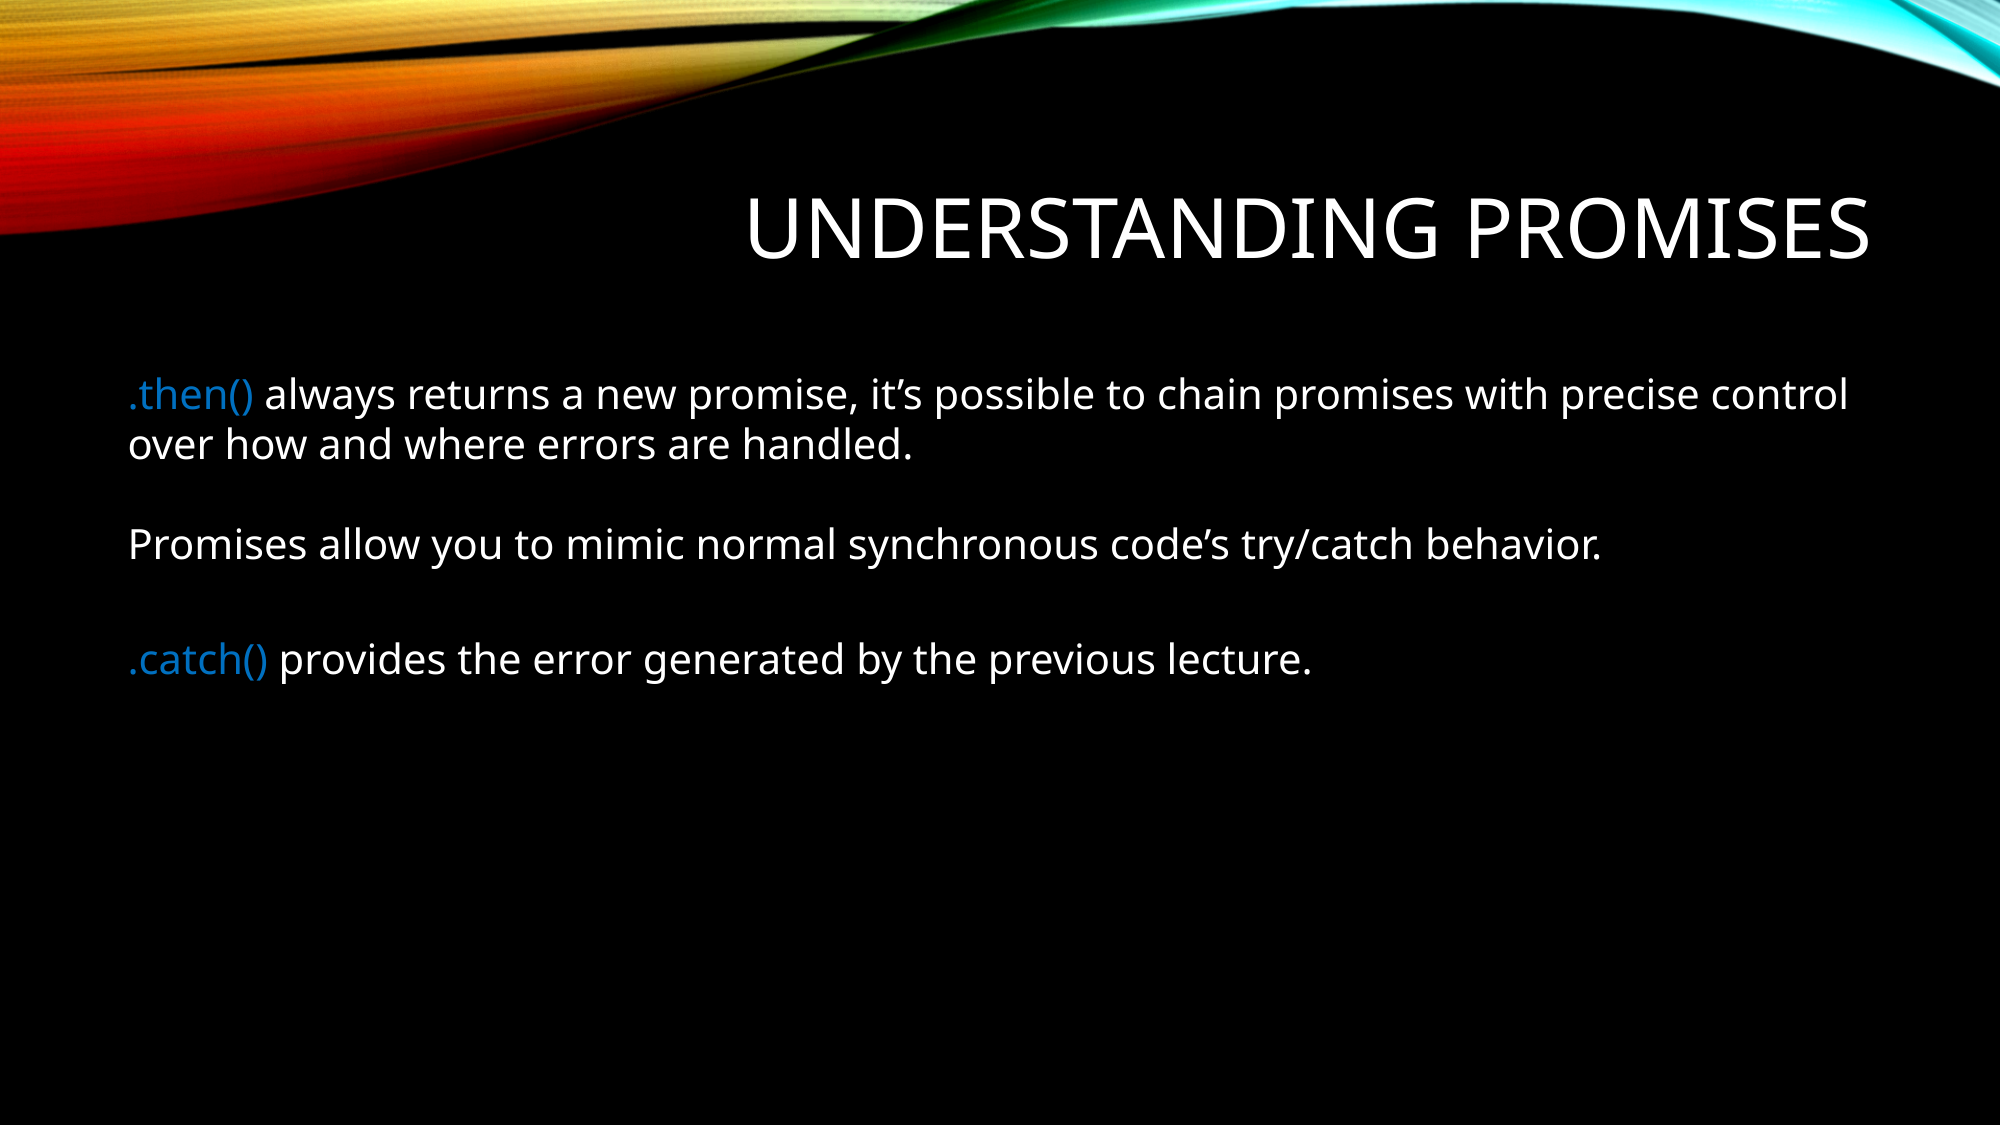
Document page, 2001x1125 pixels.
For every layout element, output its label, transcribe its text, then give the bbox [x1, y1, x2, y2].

title Understanding Promises [474, 125, 1888, 338]
picture [0, 0, 2000, 237]
list .then() always returns a new promise, it’s possible to chain promises with precise control over how and where errors are handled. Promises allow you to mimic normal synchronous code’s try/catch behavior. .catch() provides the error generated by the previous lecture. [112, 360, 1888, 1021]
